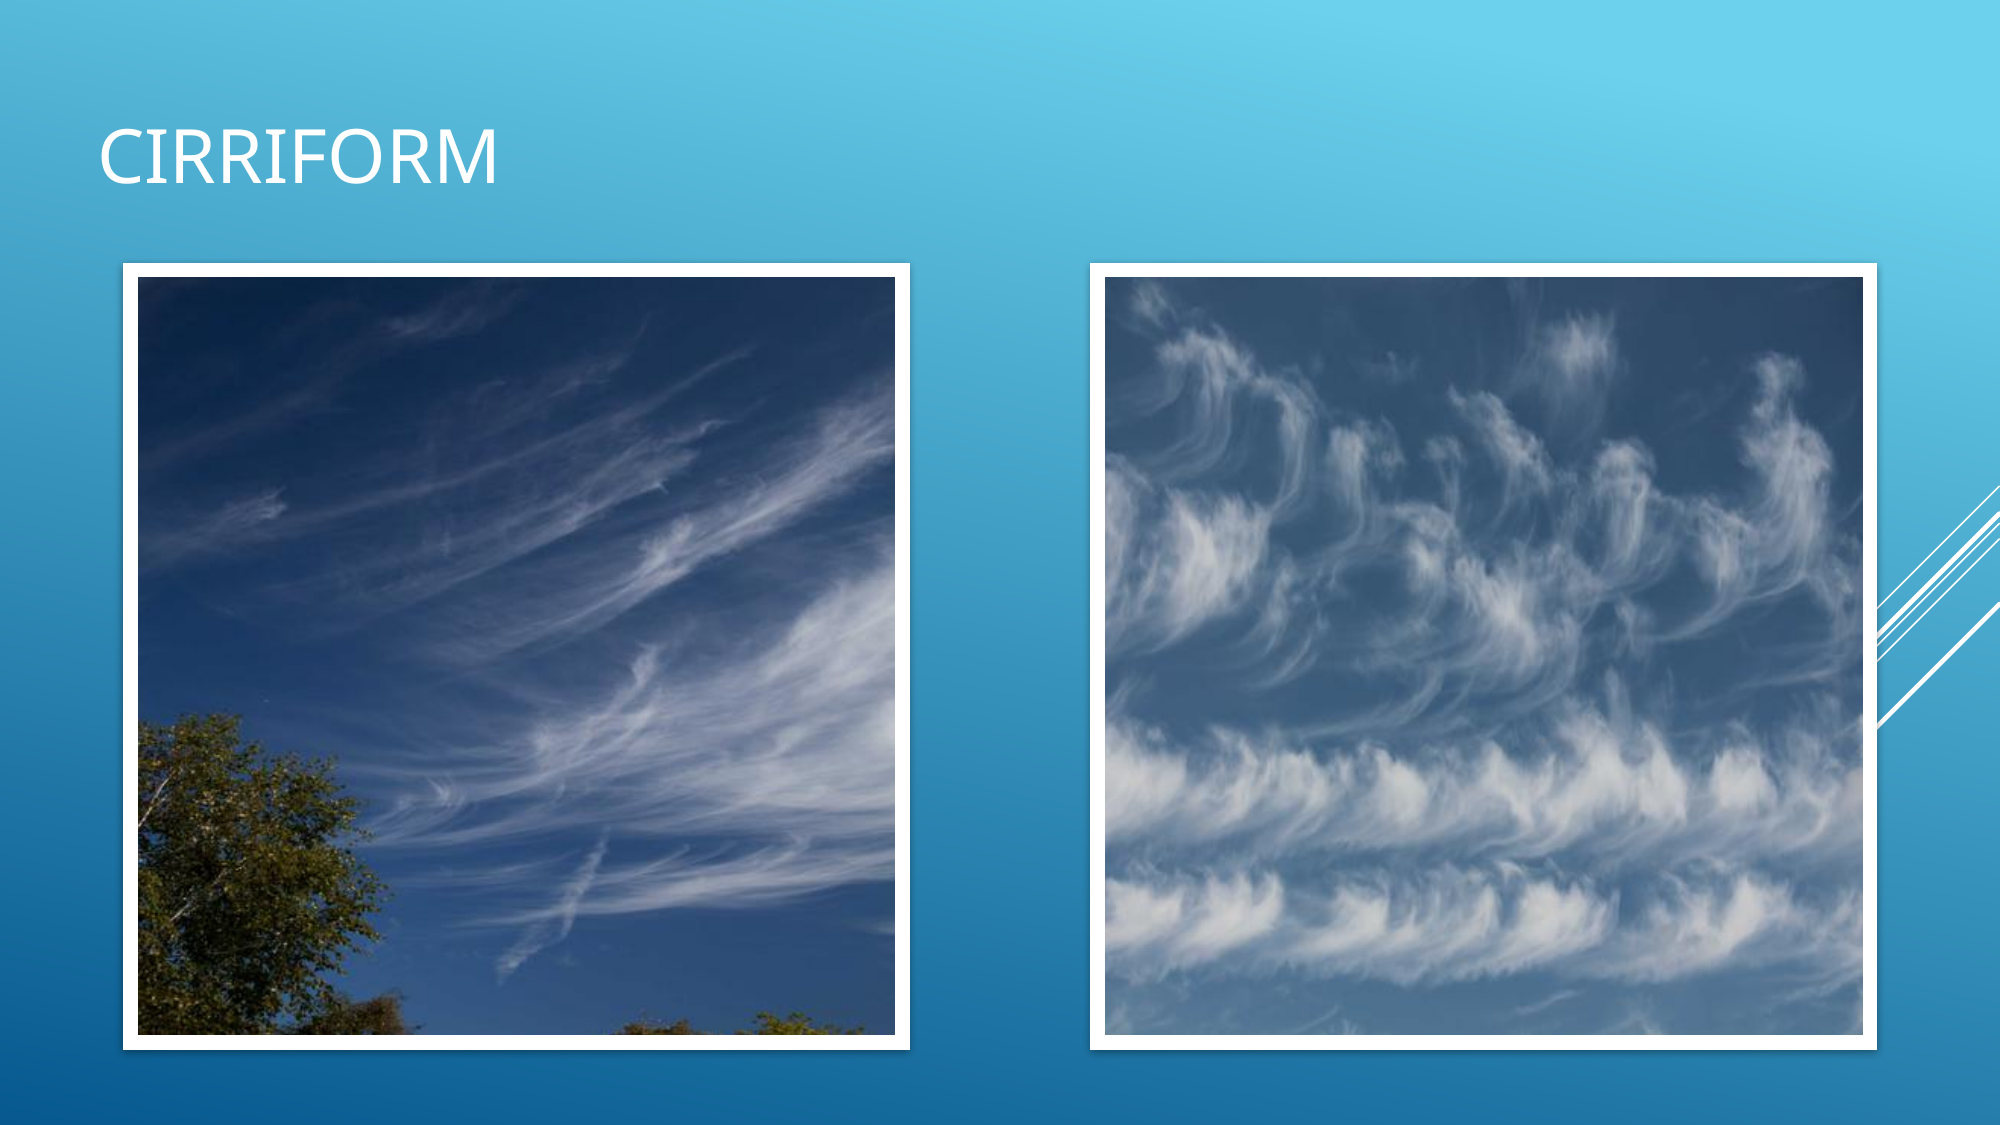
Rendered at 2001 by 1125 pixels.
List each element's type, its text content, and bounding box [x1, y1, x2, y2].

title cirriform [82, 30, 1483, 278]
picture [137, 276, 896, 1036]
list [1104, 276, 1863, 1036]
